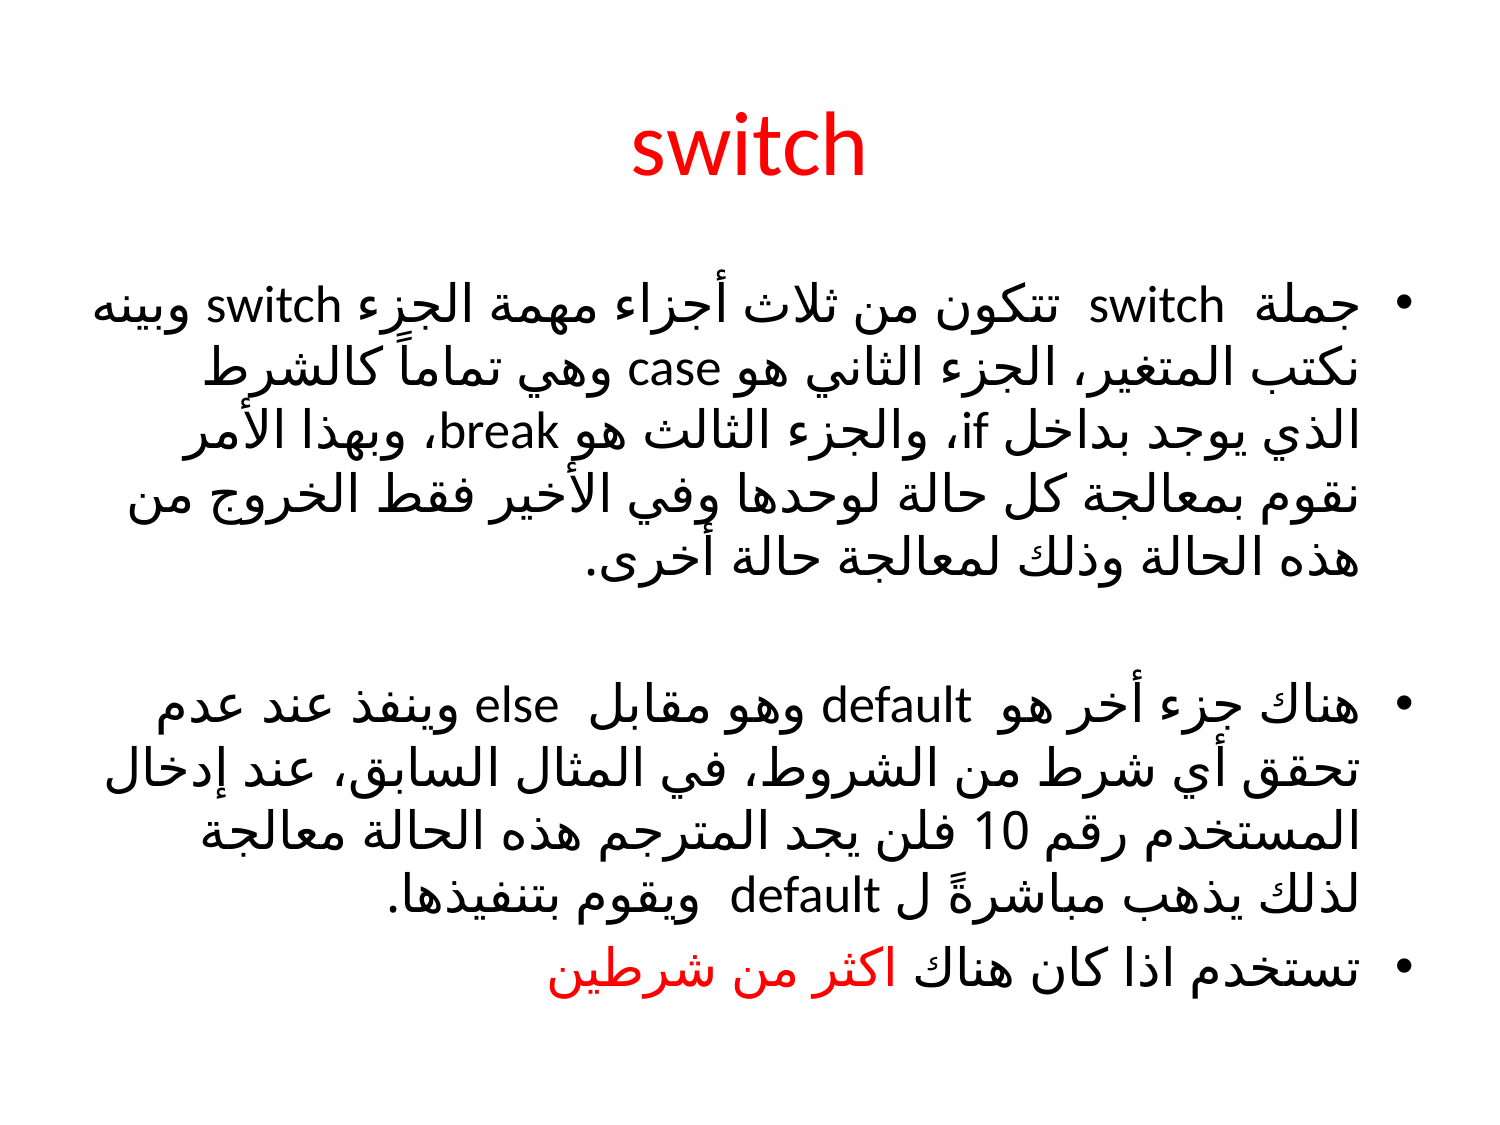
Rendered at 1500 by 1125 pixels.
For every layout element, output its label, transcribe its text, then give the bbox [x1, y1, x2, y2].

title switch [75, 45, 1425, 233]
list جملة switch تتكون من ثلاث أجزاء مهمة الجزء switch وبينه نكتب المتغير، الجزء الثاني هو case وهي تماماً كالشرط الذي يوجد بداخل if، والجزء الثالث هو break، وبهذا الأمر نقوم بمعالجة كل حالة لوحدها وفي الأخير فقط الخروج من هذه الحالة وذلك لمعالجة حالة أخرى. هناك جزء أخر هو default وهو مقابل else وينفذ عند عدم تحقق أي شرط من الشروط، في المثال السابق، عند إدخال المستخدم رقم 10 فلن يجد المترجم هذه الحالة معالجة لذلك يذهب مباشرةً ل default ويقوم بتنفيذها. تستخدم اذا كان هناك اكثر من شرطين [75, 262, 1425, 1005]
